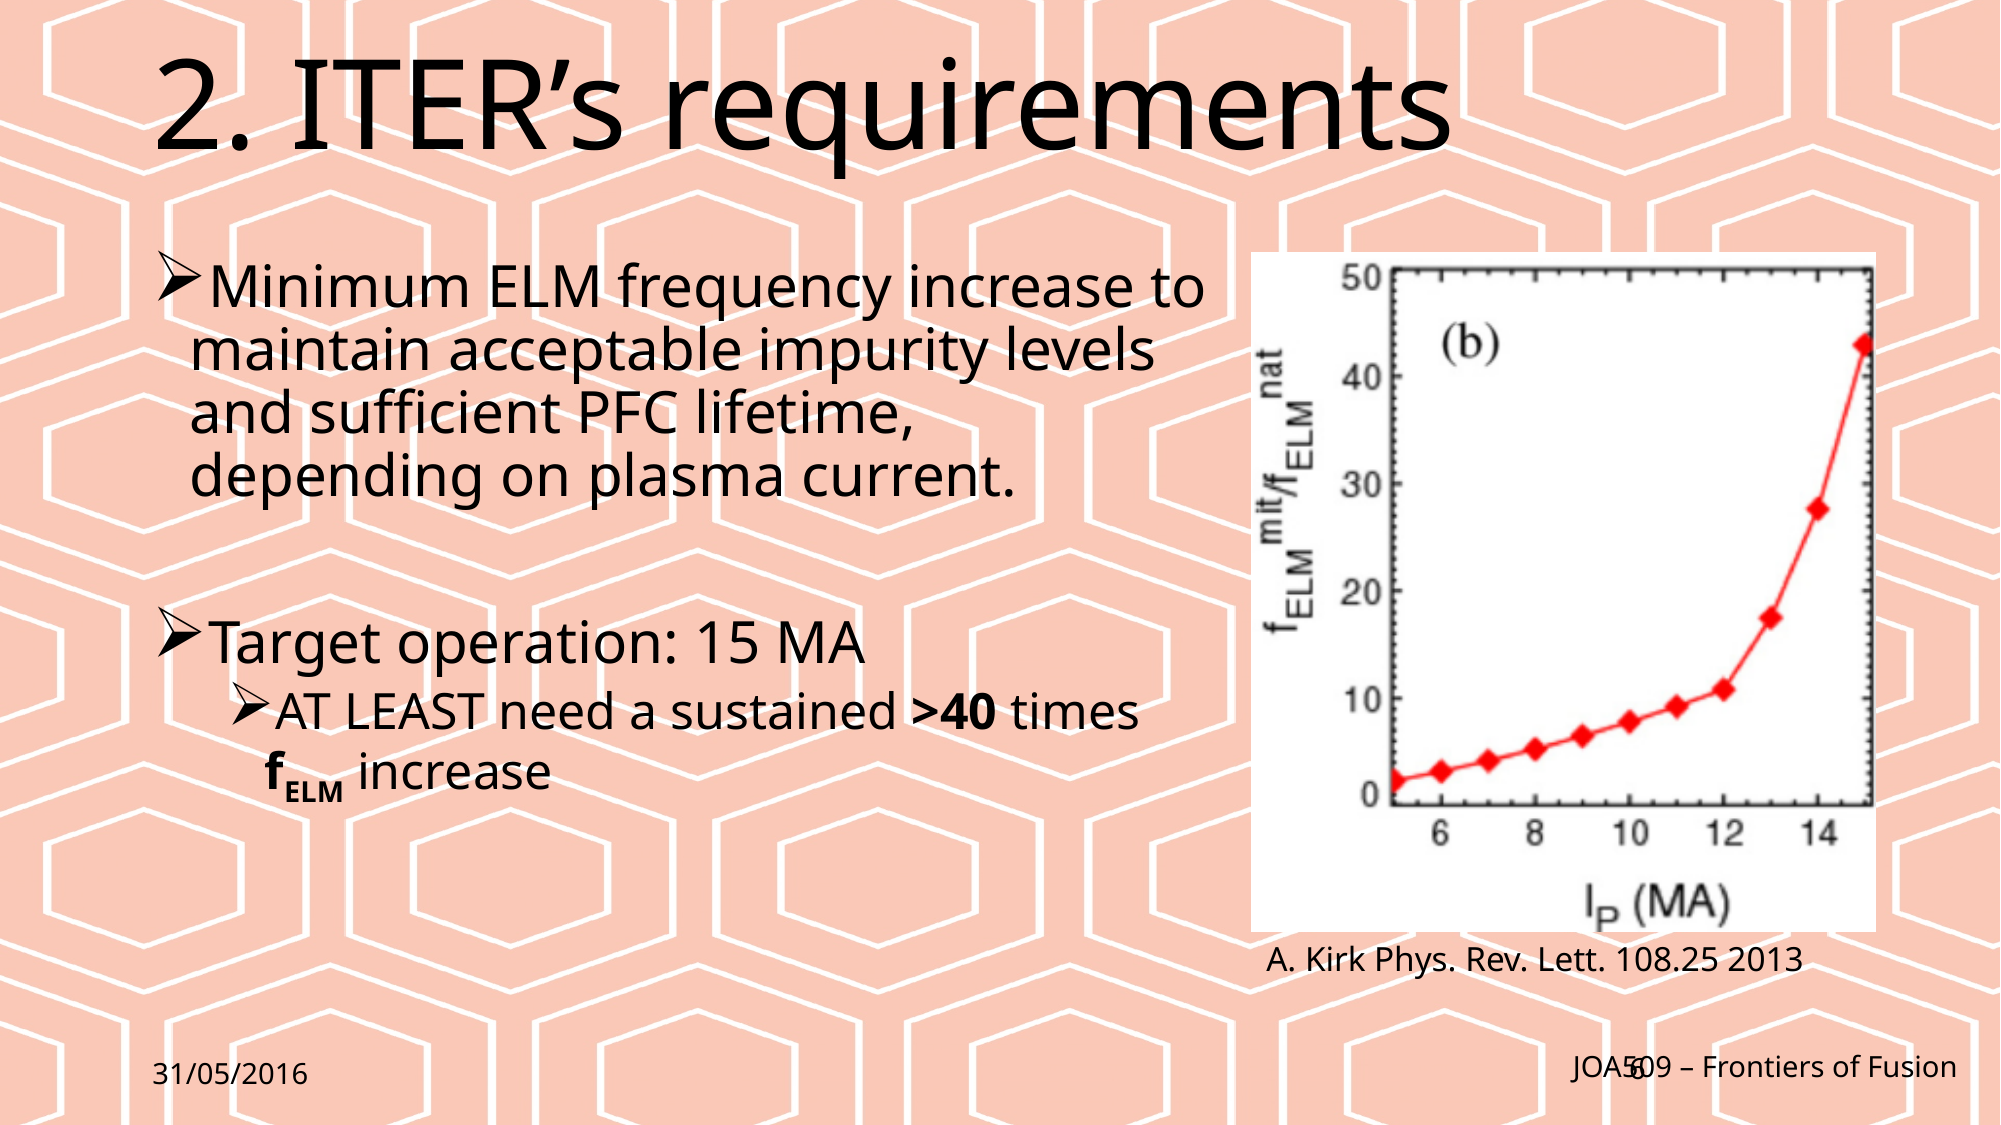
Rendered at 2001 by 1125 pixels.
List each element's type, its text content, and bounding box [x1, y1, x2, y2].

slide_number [137, 1042, 588, 1103]
list Minimum ELM frequency increase to maintain acceptable impurity levels and sufficient PFC lifetime, depending on plasma current. Target operation: 15 MA AT LEAST need a sustained >40 times fELM increase [137, 249, 1225, 964]
footer JOA509 – Frontiers of Fusion [1297, 1040, 1973, 1101]
slide_number 6 [1412, 1042, 1863, 1103]
picture [1251, 252, 1876, 932]
text_box A. Kirk Phys. Rev. Lett. 108.25 2013 [1251, 932, 1876, 986]
title 2. ITER’s requirements [137, 0, 1863, 218]
